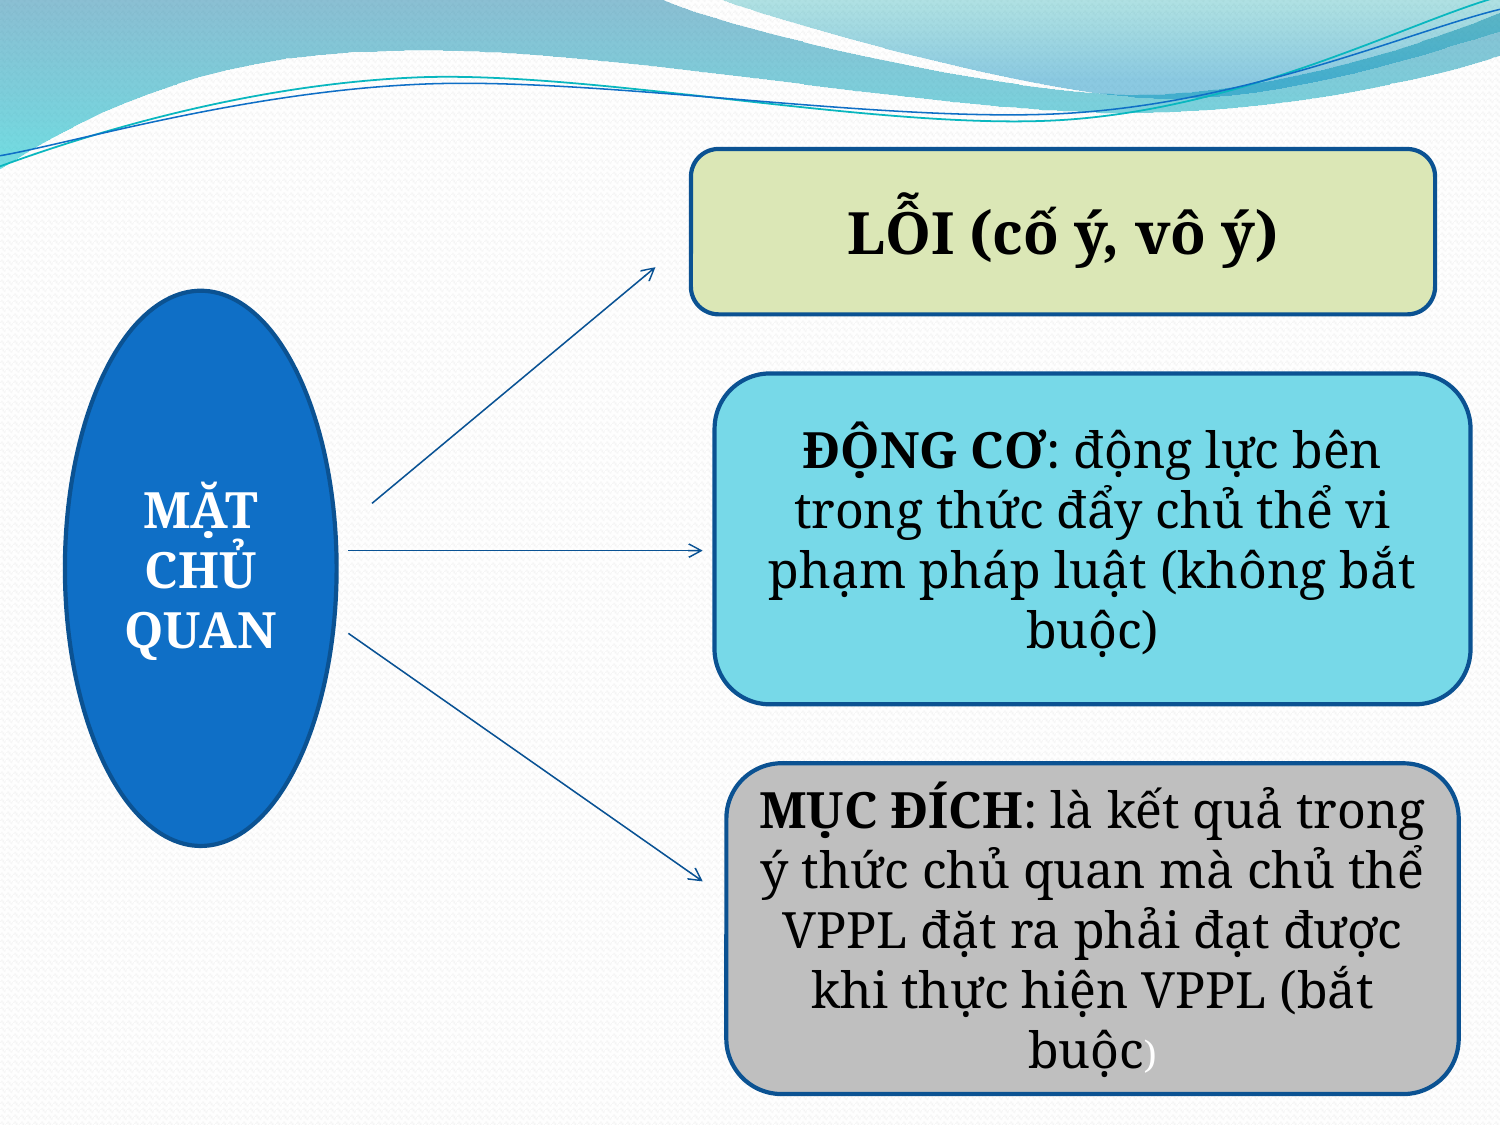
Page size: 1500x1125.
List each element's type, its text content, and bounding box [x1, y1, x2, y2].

text_box MỤC ĐÍCH: là kết quả trong ý thức chủ quan mà chủ thể VPPL đặt ra phải đạt được khi thực hiện VPPL (bắt buộc) [724, 761, 1461, 1097]
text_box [371, 266, 656, 504]
text_box ĐỘNG CƠ: động lực bên trong thức đẩy chủ thể vi phạm pháp luật (không bắt buộc) [712, 371, 1473, 707]
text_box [348, 633, 703, 882]
text_box MẶT CHỦ QUAN [62, 288, 339, 849]
text_box LỖI (cố ý, vô ý) [688, 146, 1438, 317]
